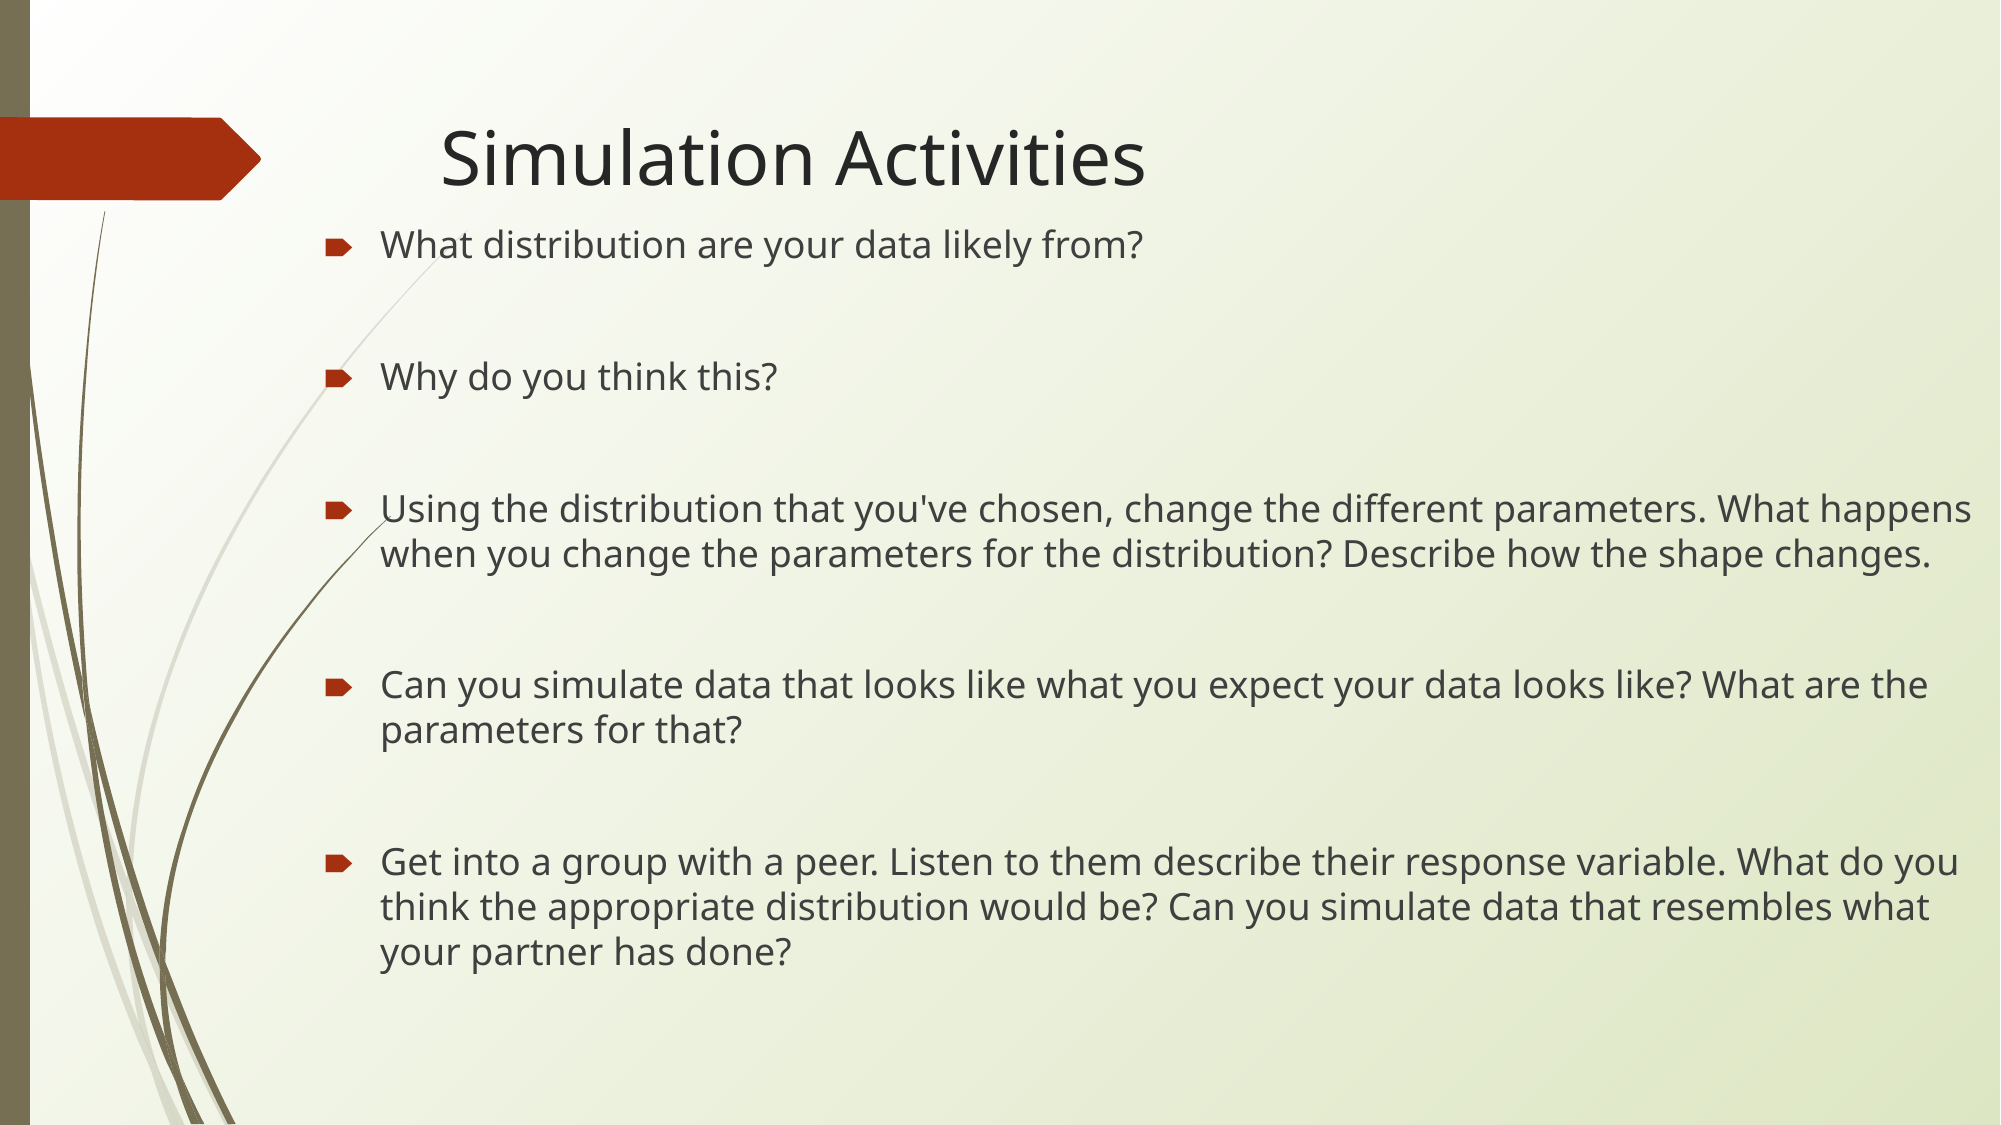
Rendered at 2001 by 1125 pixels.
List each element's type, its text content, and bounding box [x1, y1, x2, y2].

title Simulation Activities [425, 102, 1888, 213]
list What distribution are your data likely from? Why do you think this? Using the distribution that you've chosen, change the different parameters. What happens when you change the parameters for the distribution? Describe how the shape changes. Can you simulate data that looks like what you expect your data looks like? What are the parameters for that? Get into a group with a peer. Listen to them describe their response variable. What do you think the appropriate distribution would be? Can you simulate data that resembles what your partner has done? [290, 213, 2000, 1070]
